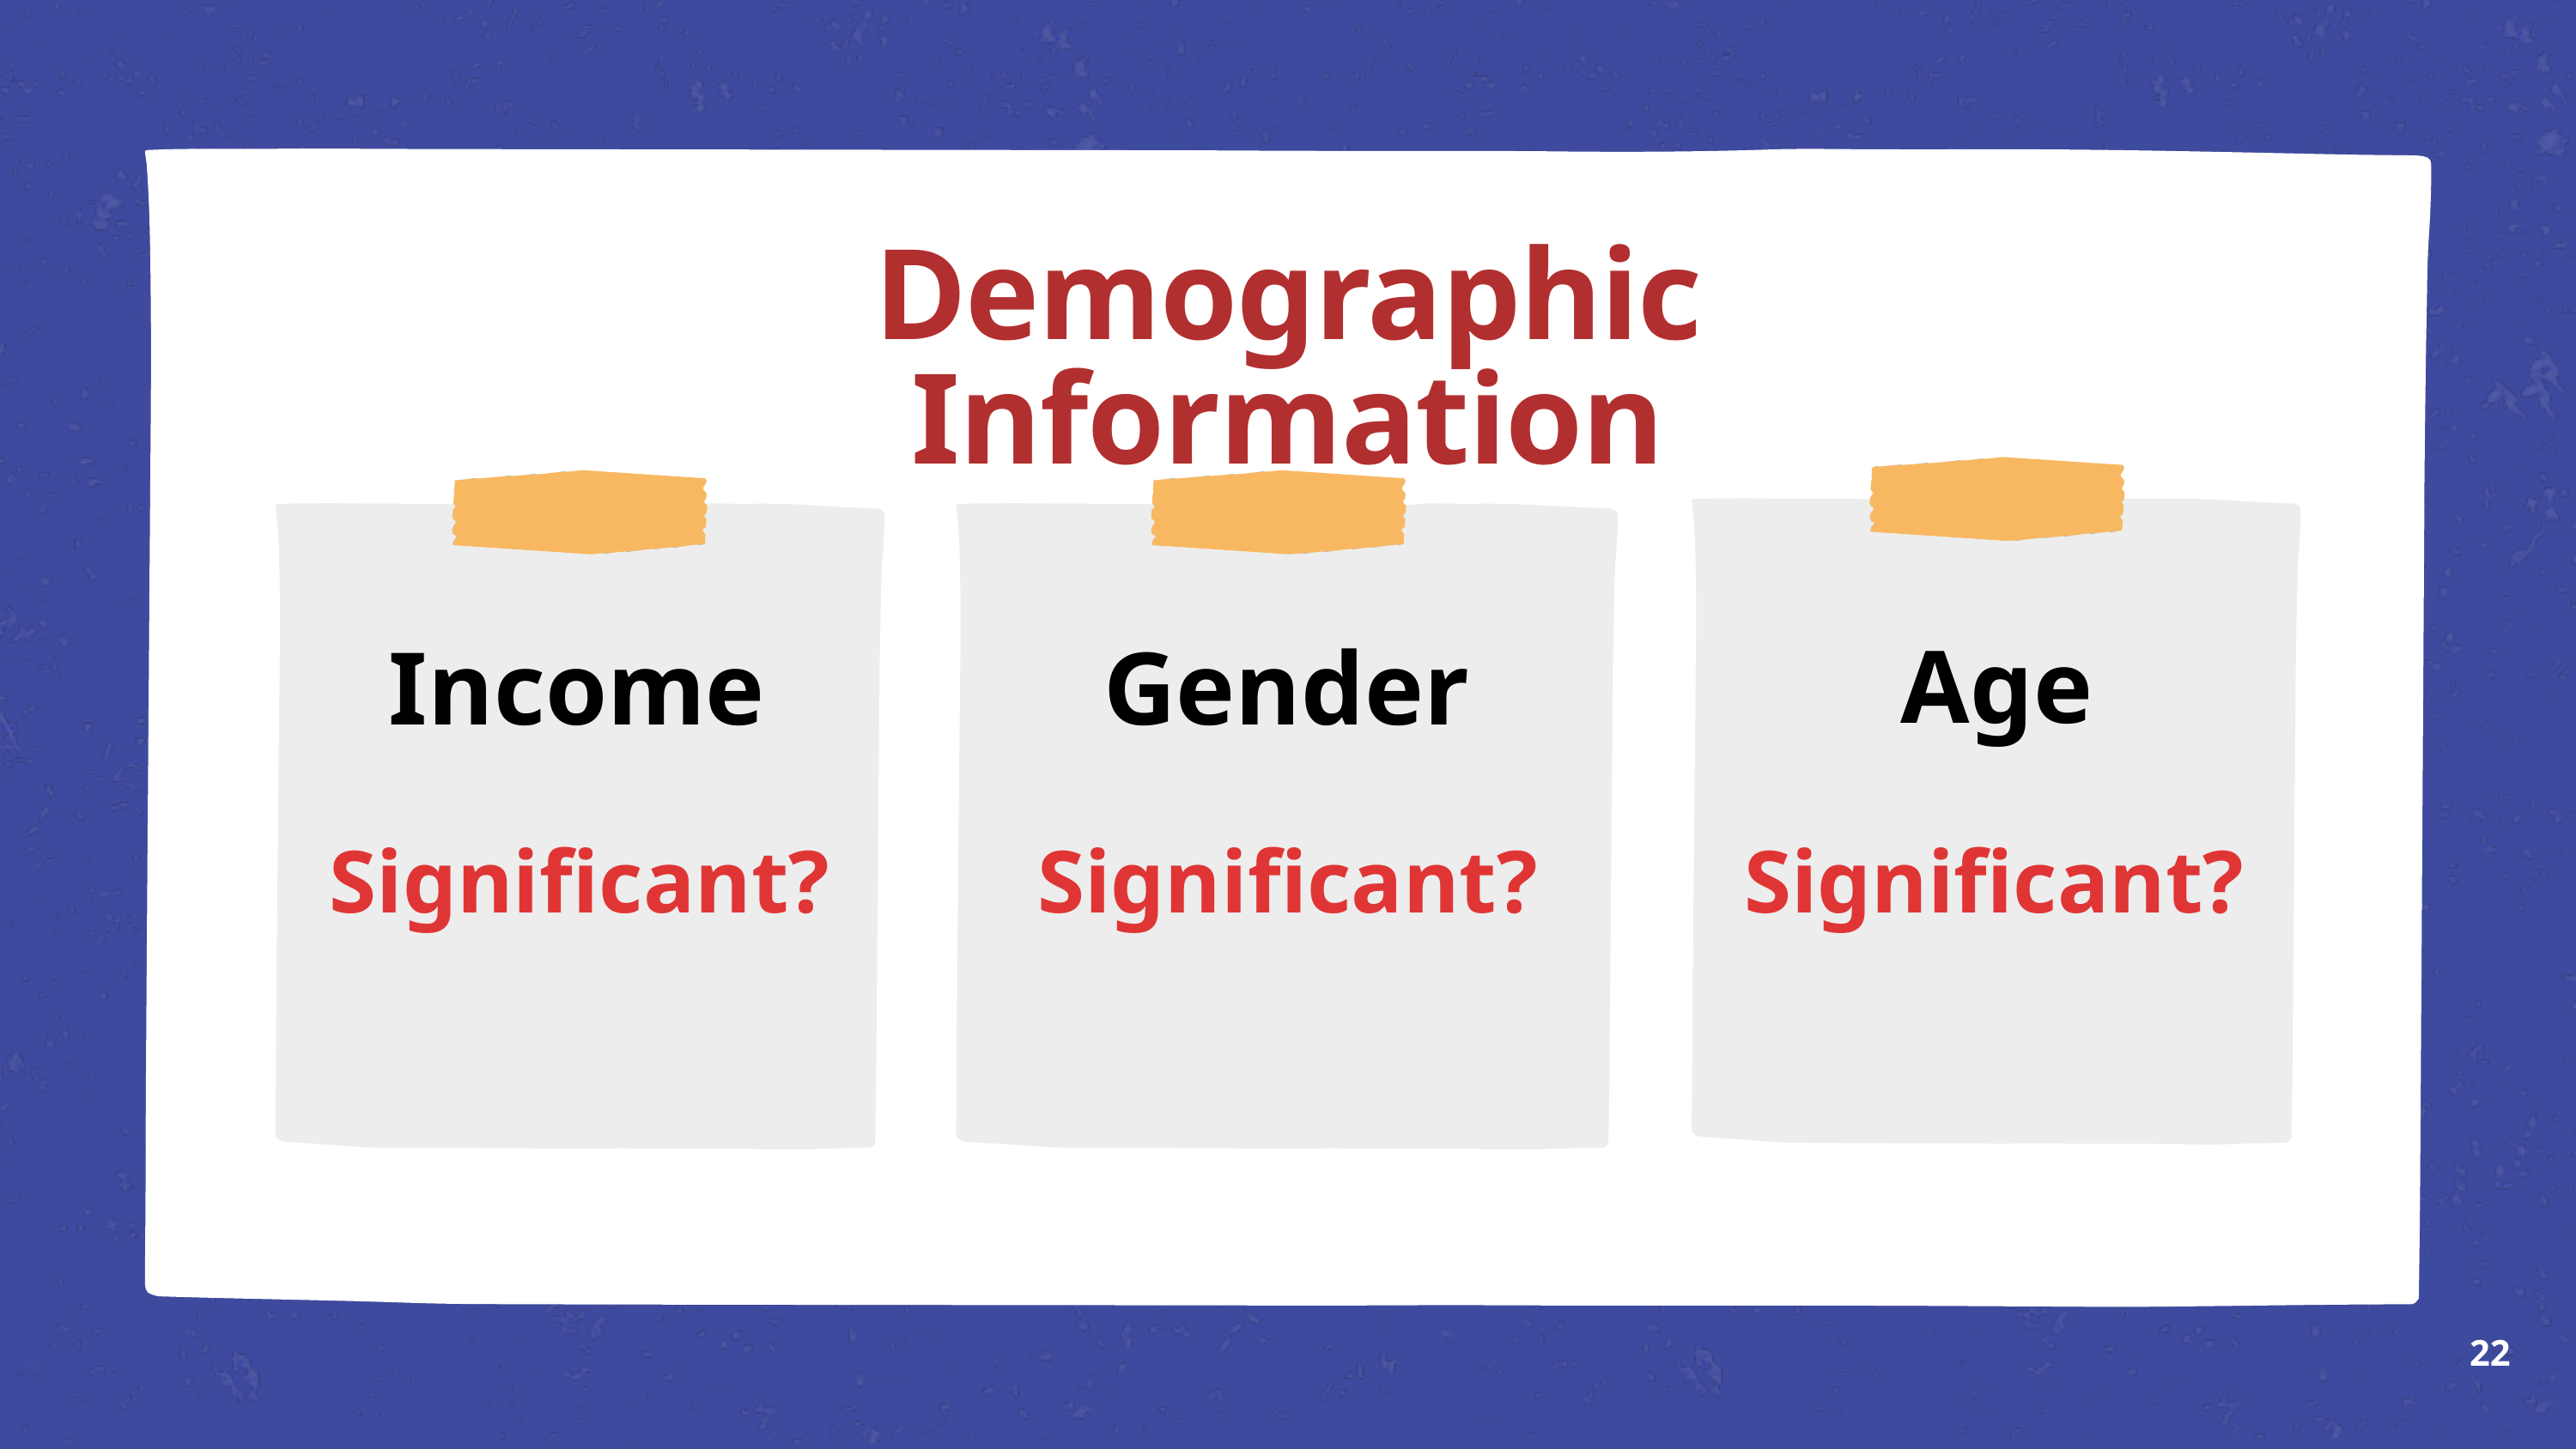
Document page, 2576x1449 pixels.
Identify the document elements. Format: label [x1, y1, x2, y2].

text_box [0, 0, 2576, 1443]
text_box [956, 503, 1619, 1151]
text_box [144, 149, 2432, 1308]
text_box [1691, 498, 2301, 1146]
text_box [275, 503, 885, 1151]
